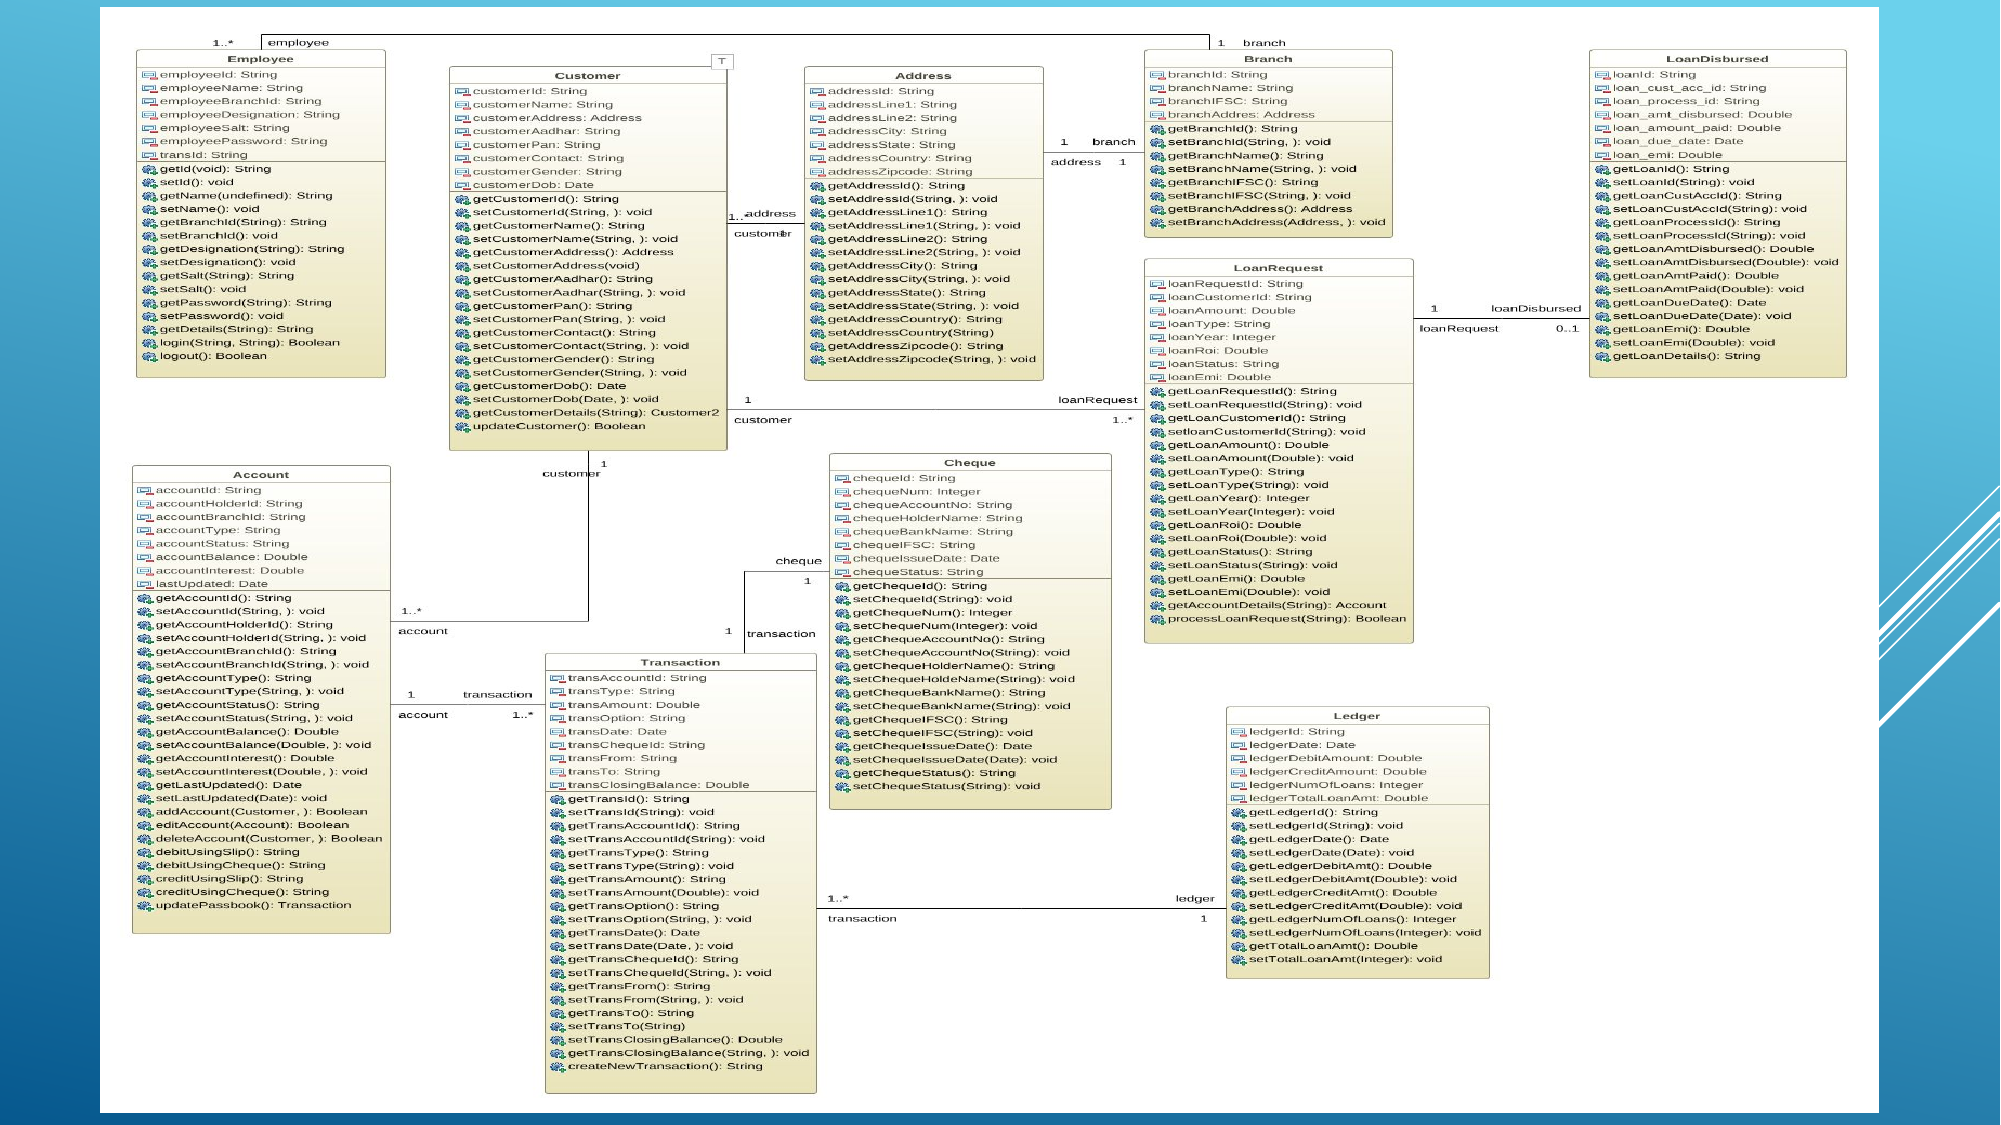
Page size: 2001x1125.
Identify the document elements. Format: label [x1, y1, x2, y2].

picture [100, 7, 1879, 1113]
